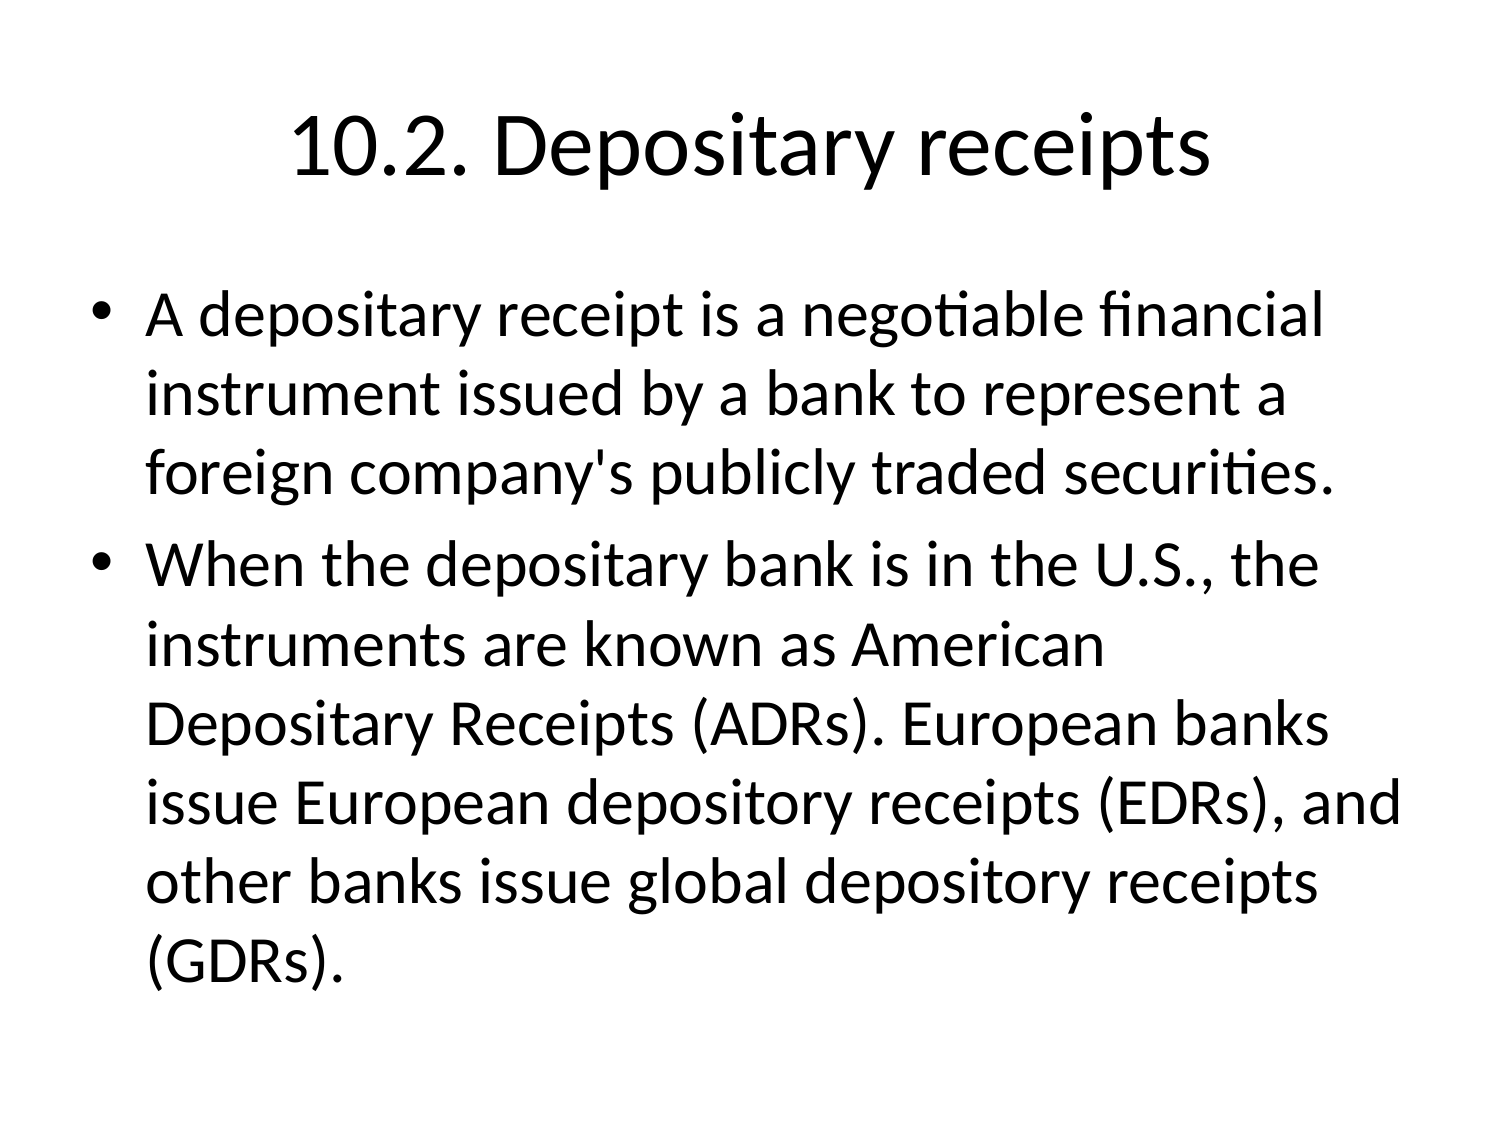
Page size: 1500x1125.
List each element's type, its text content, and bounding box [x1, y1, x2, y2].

list A depositary receipt is a negotiable financial instrument issued by a bank to represent a foreign company's publicly traded securities. When the depositary bank is in the U.S., the instruments are known as American Depositary Receipts (ADRs). European banks issue European depository receipts (EDRs), and other banks issue global depository receipts (GDRs). [75, 262, 1425, 1005]
title 10.2. Depositary receipts [75, 45, 1425, 233]
